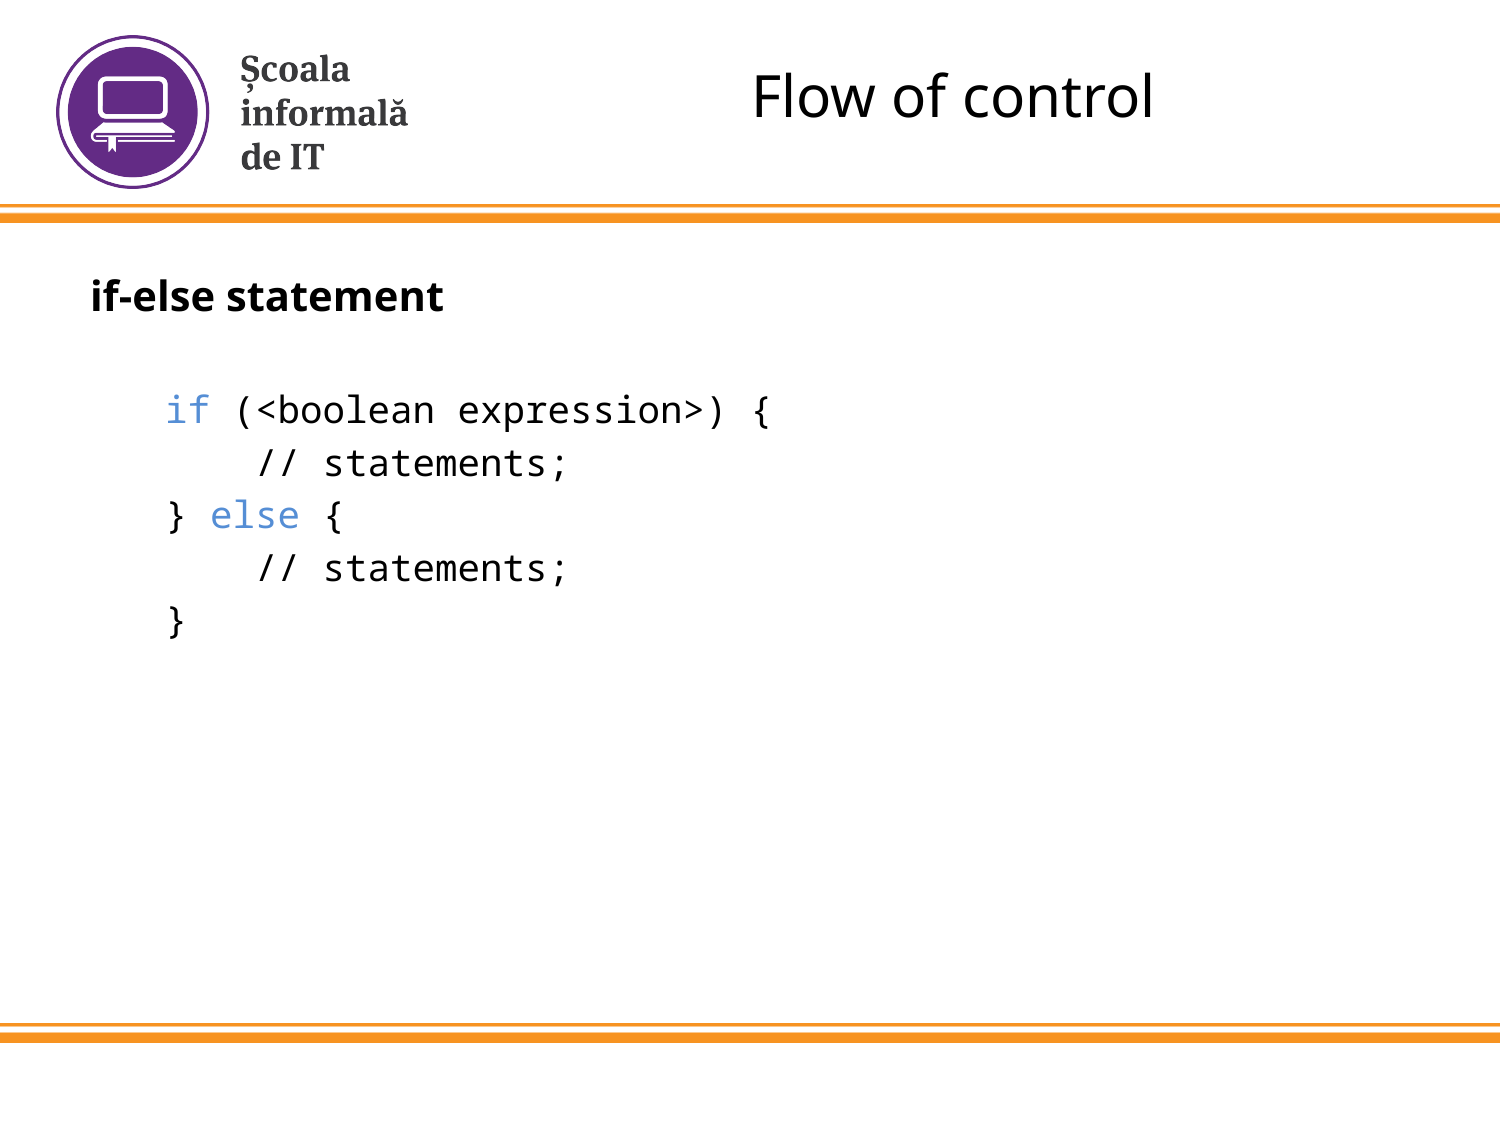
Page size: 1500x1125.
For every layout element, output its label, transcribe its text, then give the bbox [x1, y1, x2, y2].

picture [56, 35, 408, 189]
picture [0, 1023, 1500, 1043]
title Flow of control [481, 45, 1425, 143]
list if-else statement if (<boolean expression>) { // statements; } else { // statements; } [75, 262, 1425, 1005]
picture [0, 204, 1500, 223]
